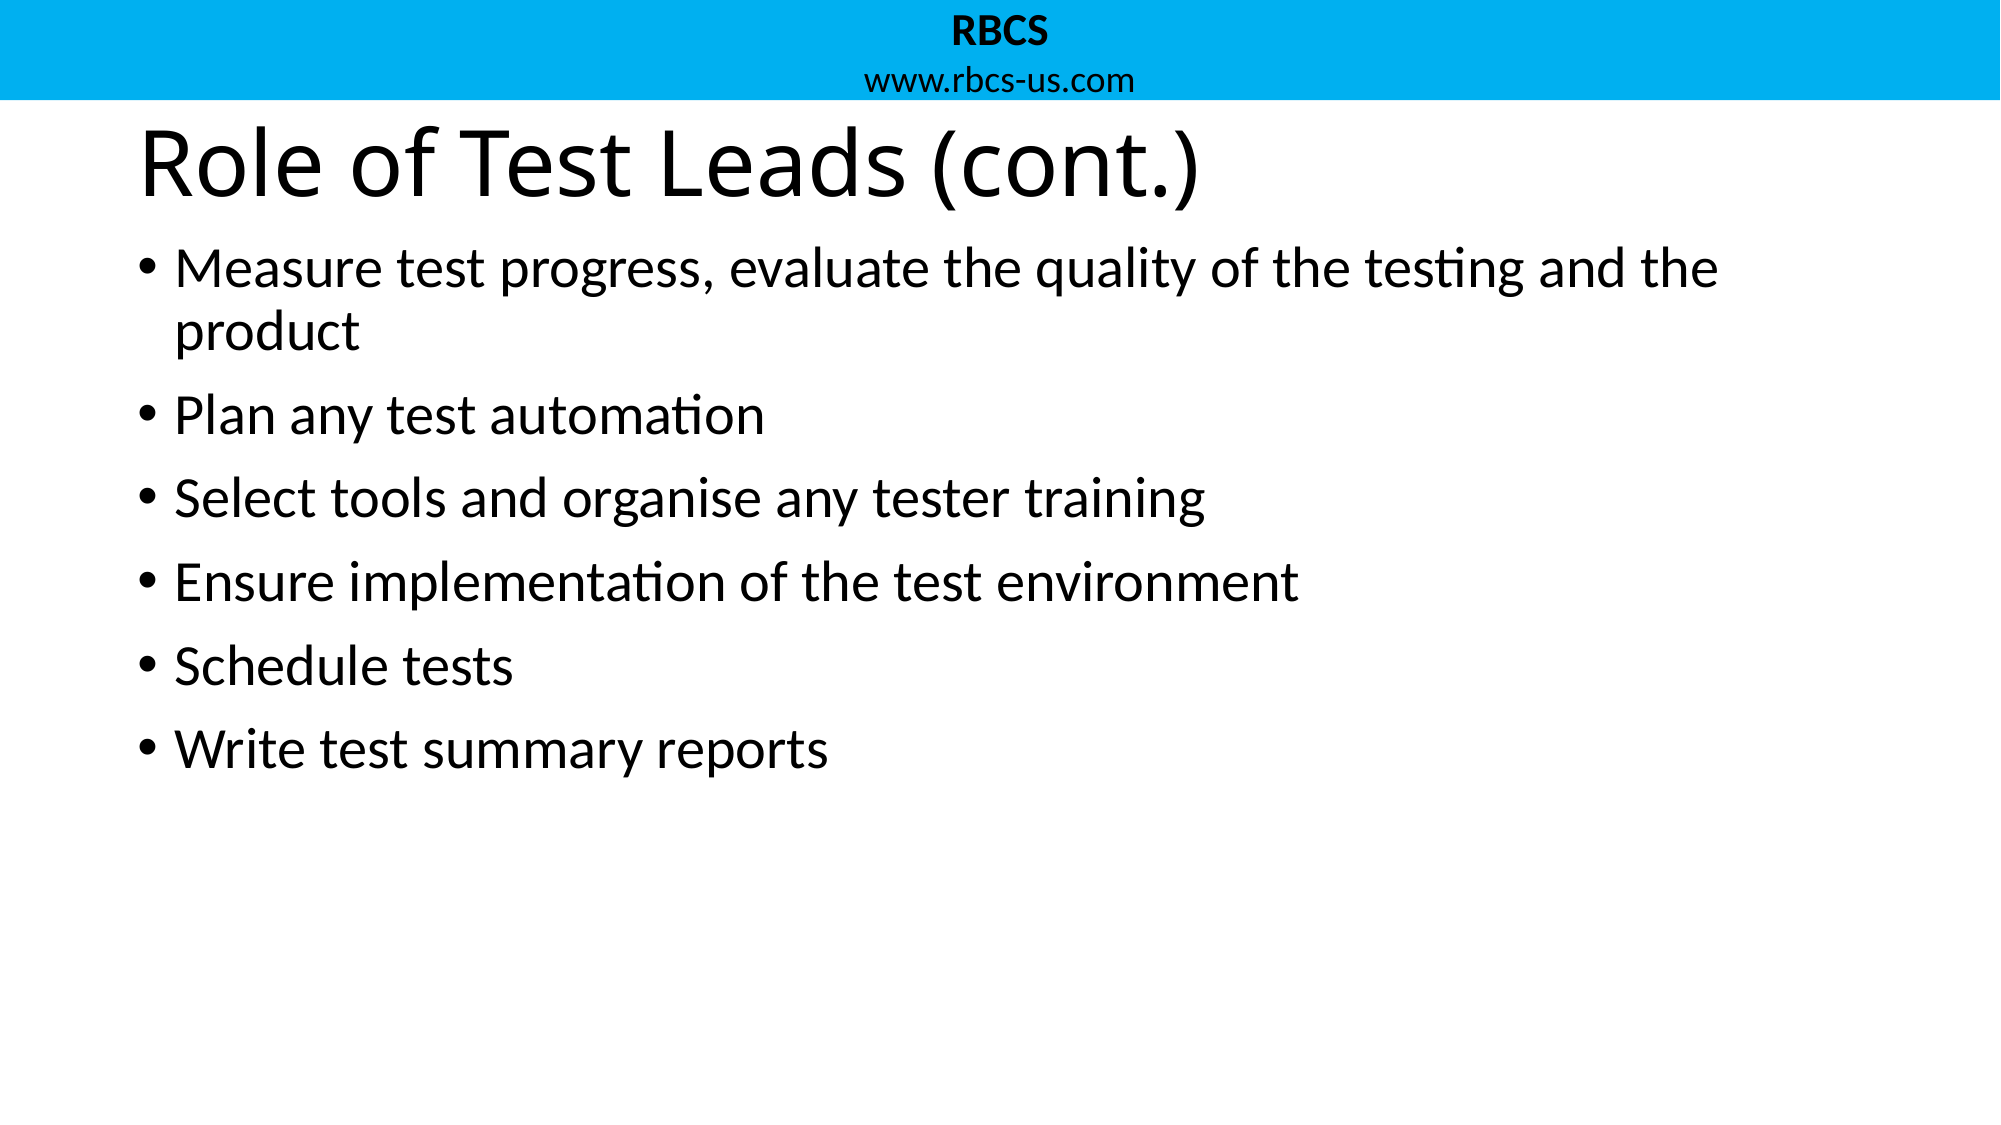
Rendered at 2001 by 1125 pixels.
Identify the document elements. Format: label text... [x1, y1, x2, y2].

title Role of Test Leads (cont.) [137, 87, 1863, 237]
list Measure test progress, evaluate the quality of the testing and the product Plan any test automation Select tools and organise any tester training Ensure implementation of the test environment Schedule tests Write test summary reports [137, 237, 1863, 1100]
